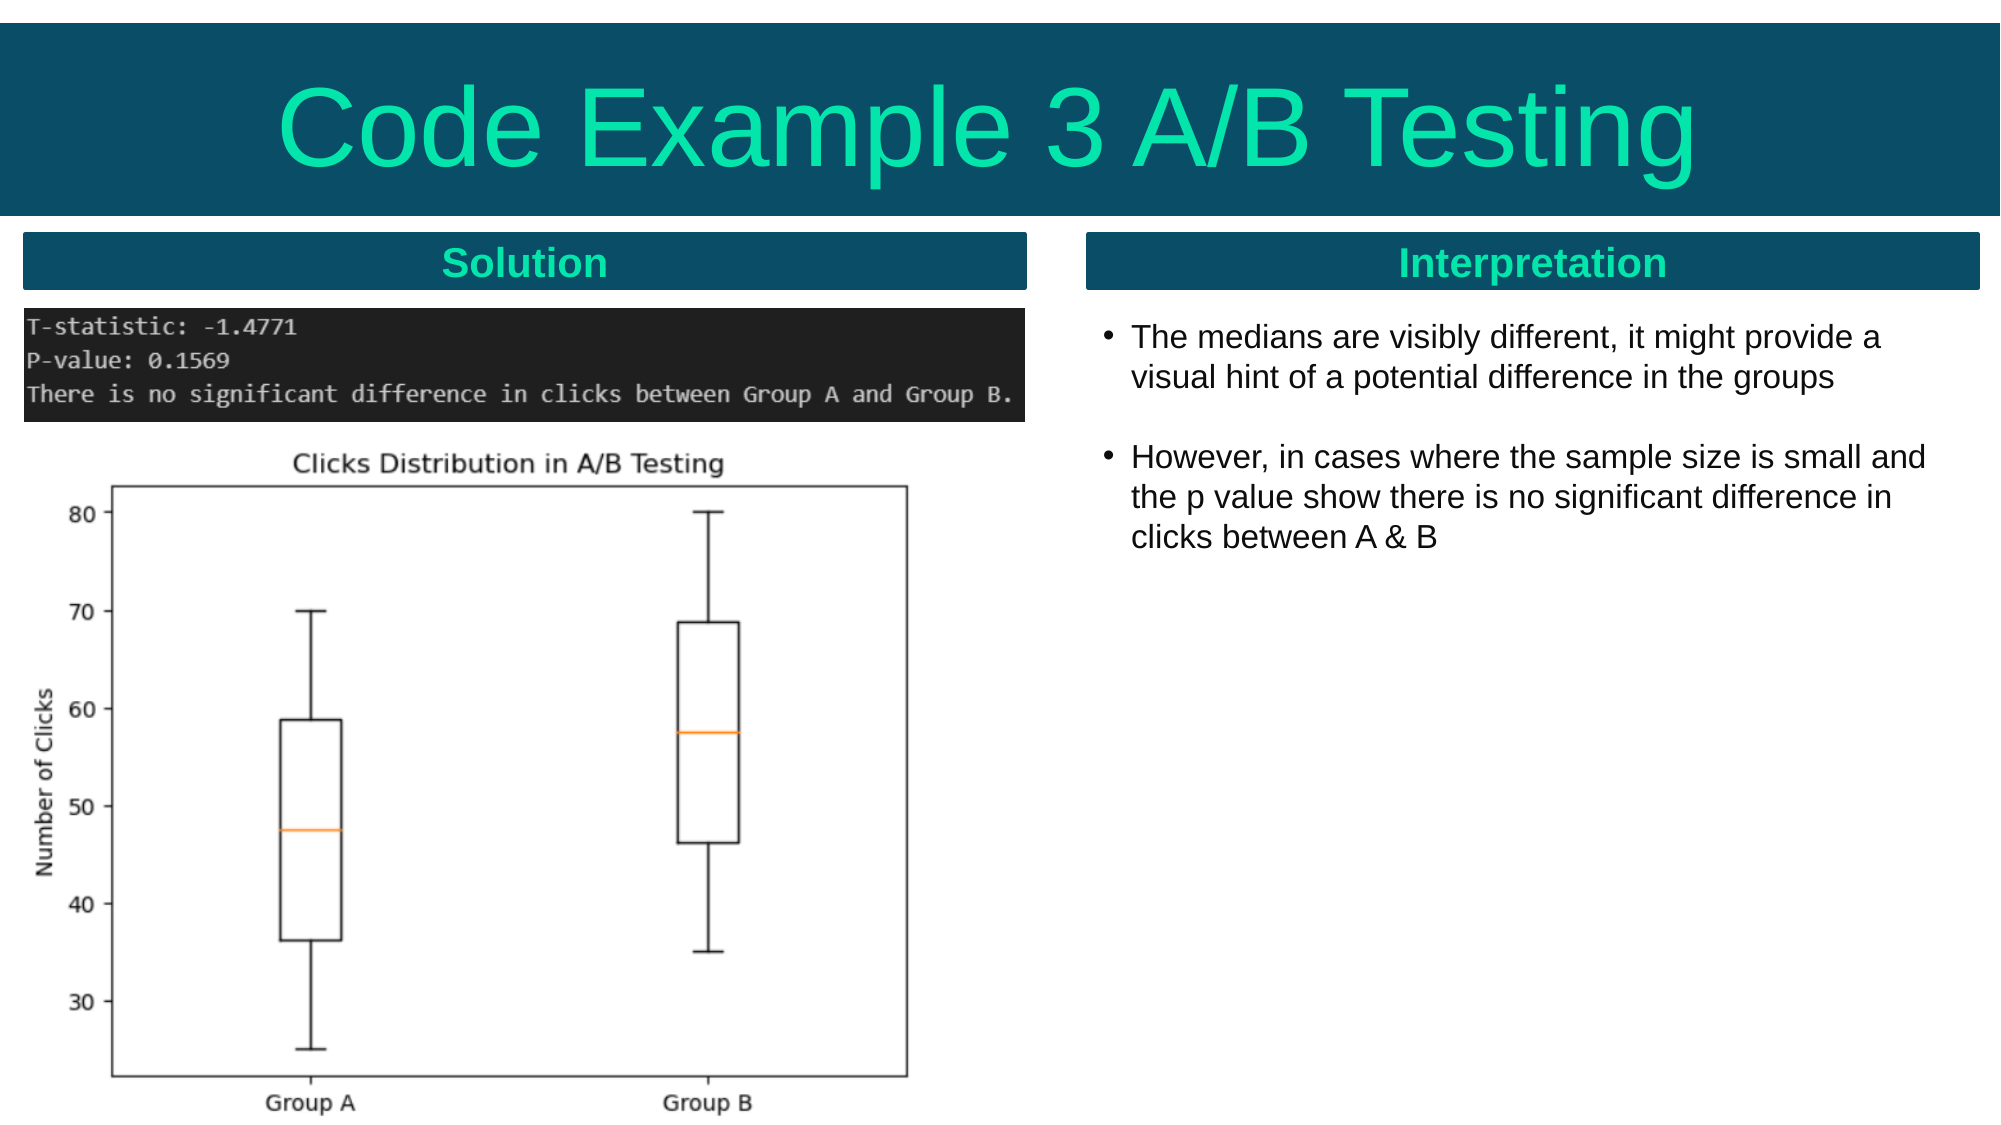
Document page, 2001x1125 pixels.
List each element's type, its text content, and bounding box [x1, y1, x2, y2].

title Code Example 3 A/B Testing [125, 61, 1850, 202]
text_box The medians are visibly different, it might provide a visual hint of a potential difference in the groups However, in cases where the sample size is small and the p value show there is no significant difference in clicks between A & B [1088, 308, 1979, 563]
text_box Interpretation [1086, 232, 1980, 290]
text_box Solution [23, 232, 1027, 290]
picture [24, 439, 916, 1125]
picture [24, 307, 1026, 423]
text_box [0, 23, 2000, 216]
